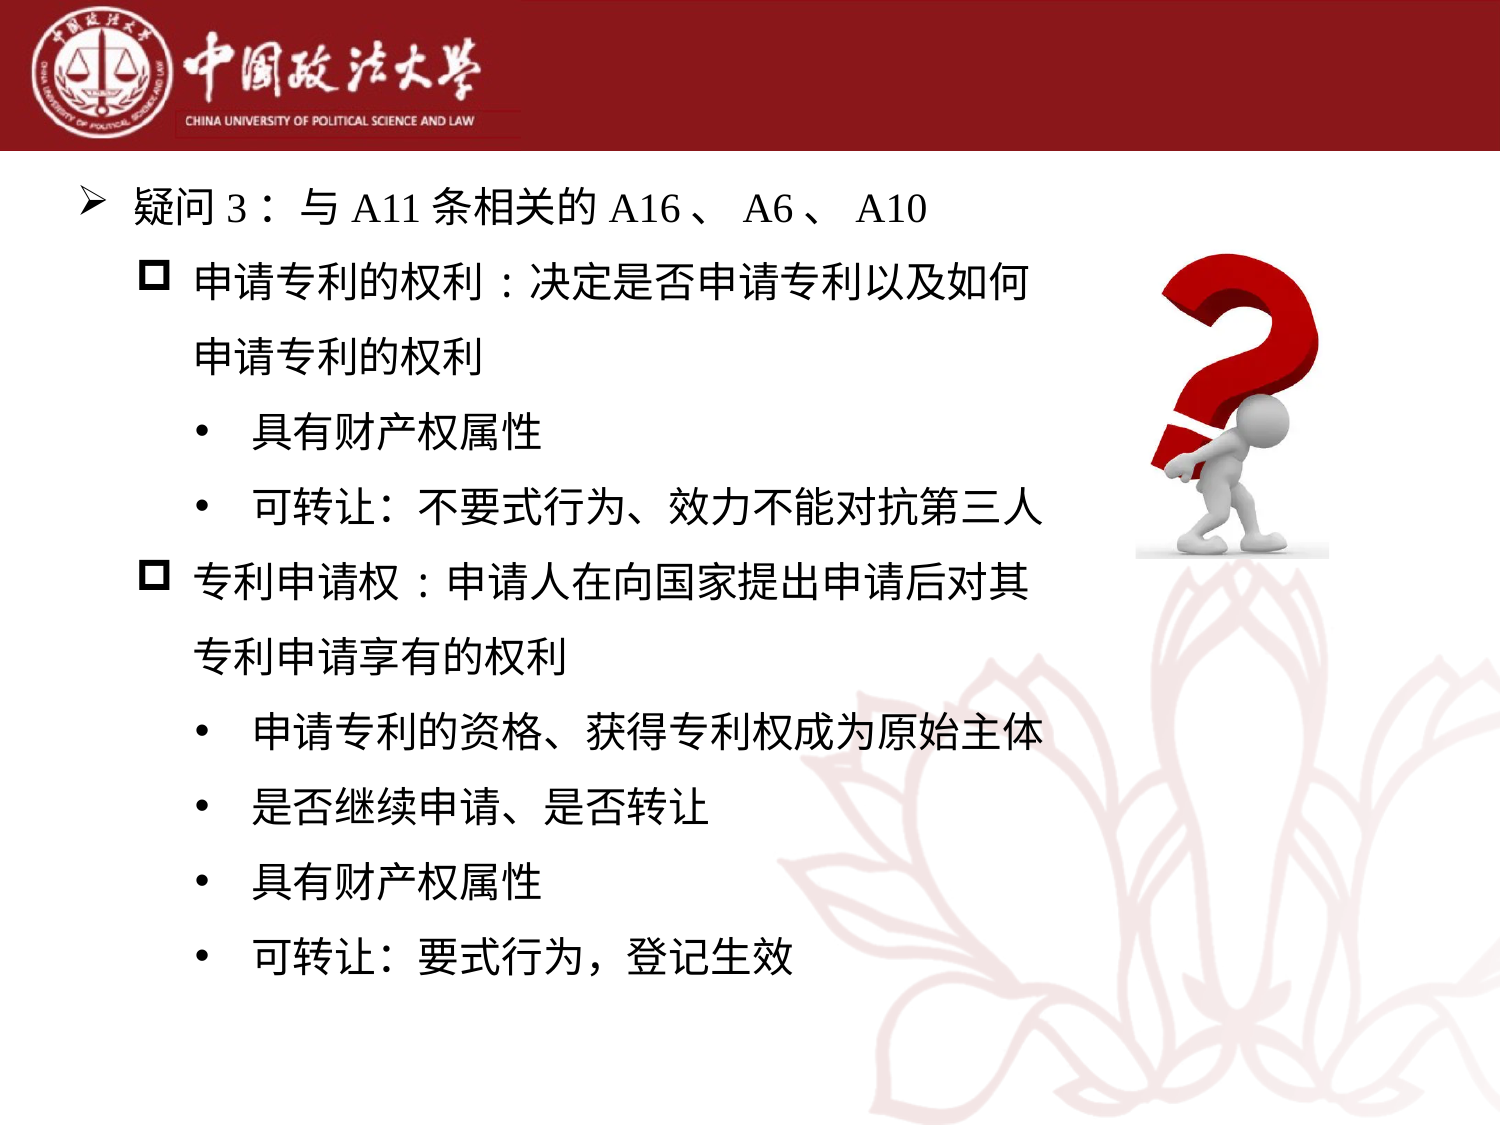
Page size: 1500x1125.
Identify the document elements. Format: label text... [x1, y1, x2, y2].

picture [773, 246, 1500, 1125]
list 疑问3：与A11条相关的A16、A6、A10 申请专利的权利:决定是否申请专利以及如何申请专利的权利 具有财产权属性 可转让：不要式行为、效力不能对抗第三人 专利申请权:申请人在向国家提出申请后对其专利申请享有的权利 申请专利的资格、获得专利权成为原始主体 是否继续申请、是否转让 具有财产权属性 可转让：要式行为，登记生效 [61, 147, 1067, 1047]
picture [0, 0, 1500, 151]
